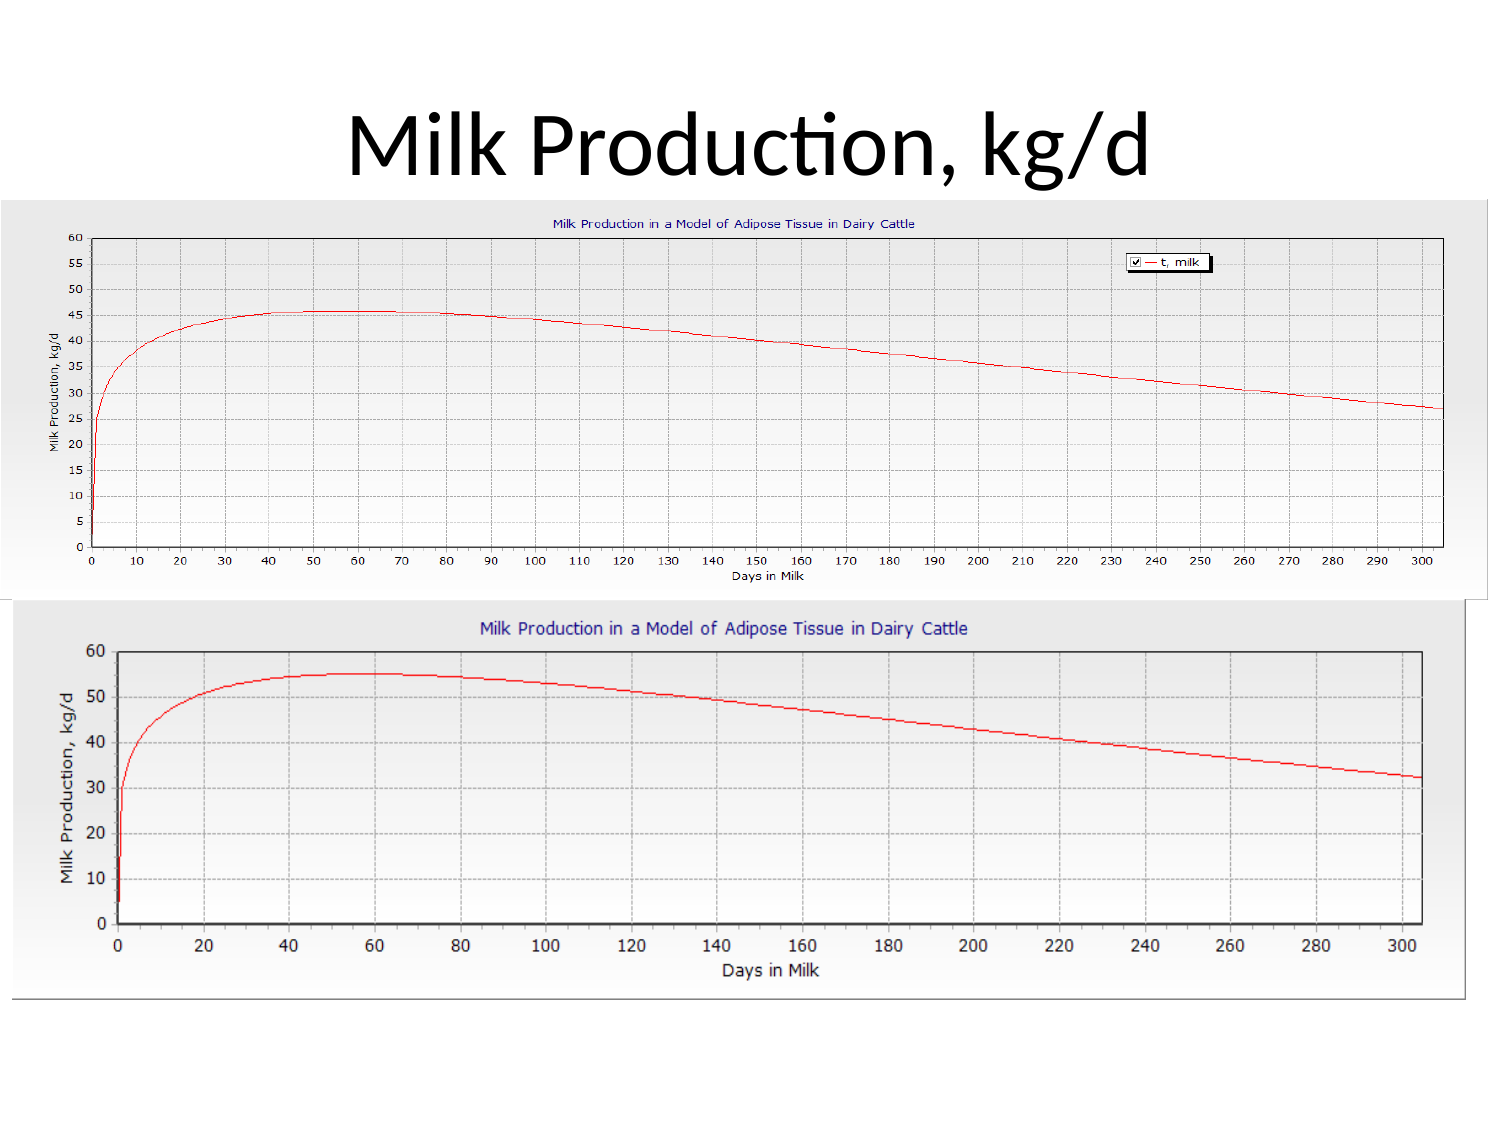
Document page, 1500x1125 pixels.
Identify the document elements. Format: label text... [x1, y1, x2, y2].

title Milk Production, kg/d [75, 45, 1425, 198]
picture [0, 199, 1488, 1001]
